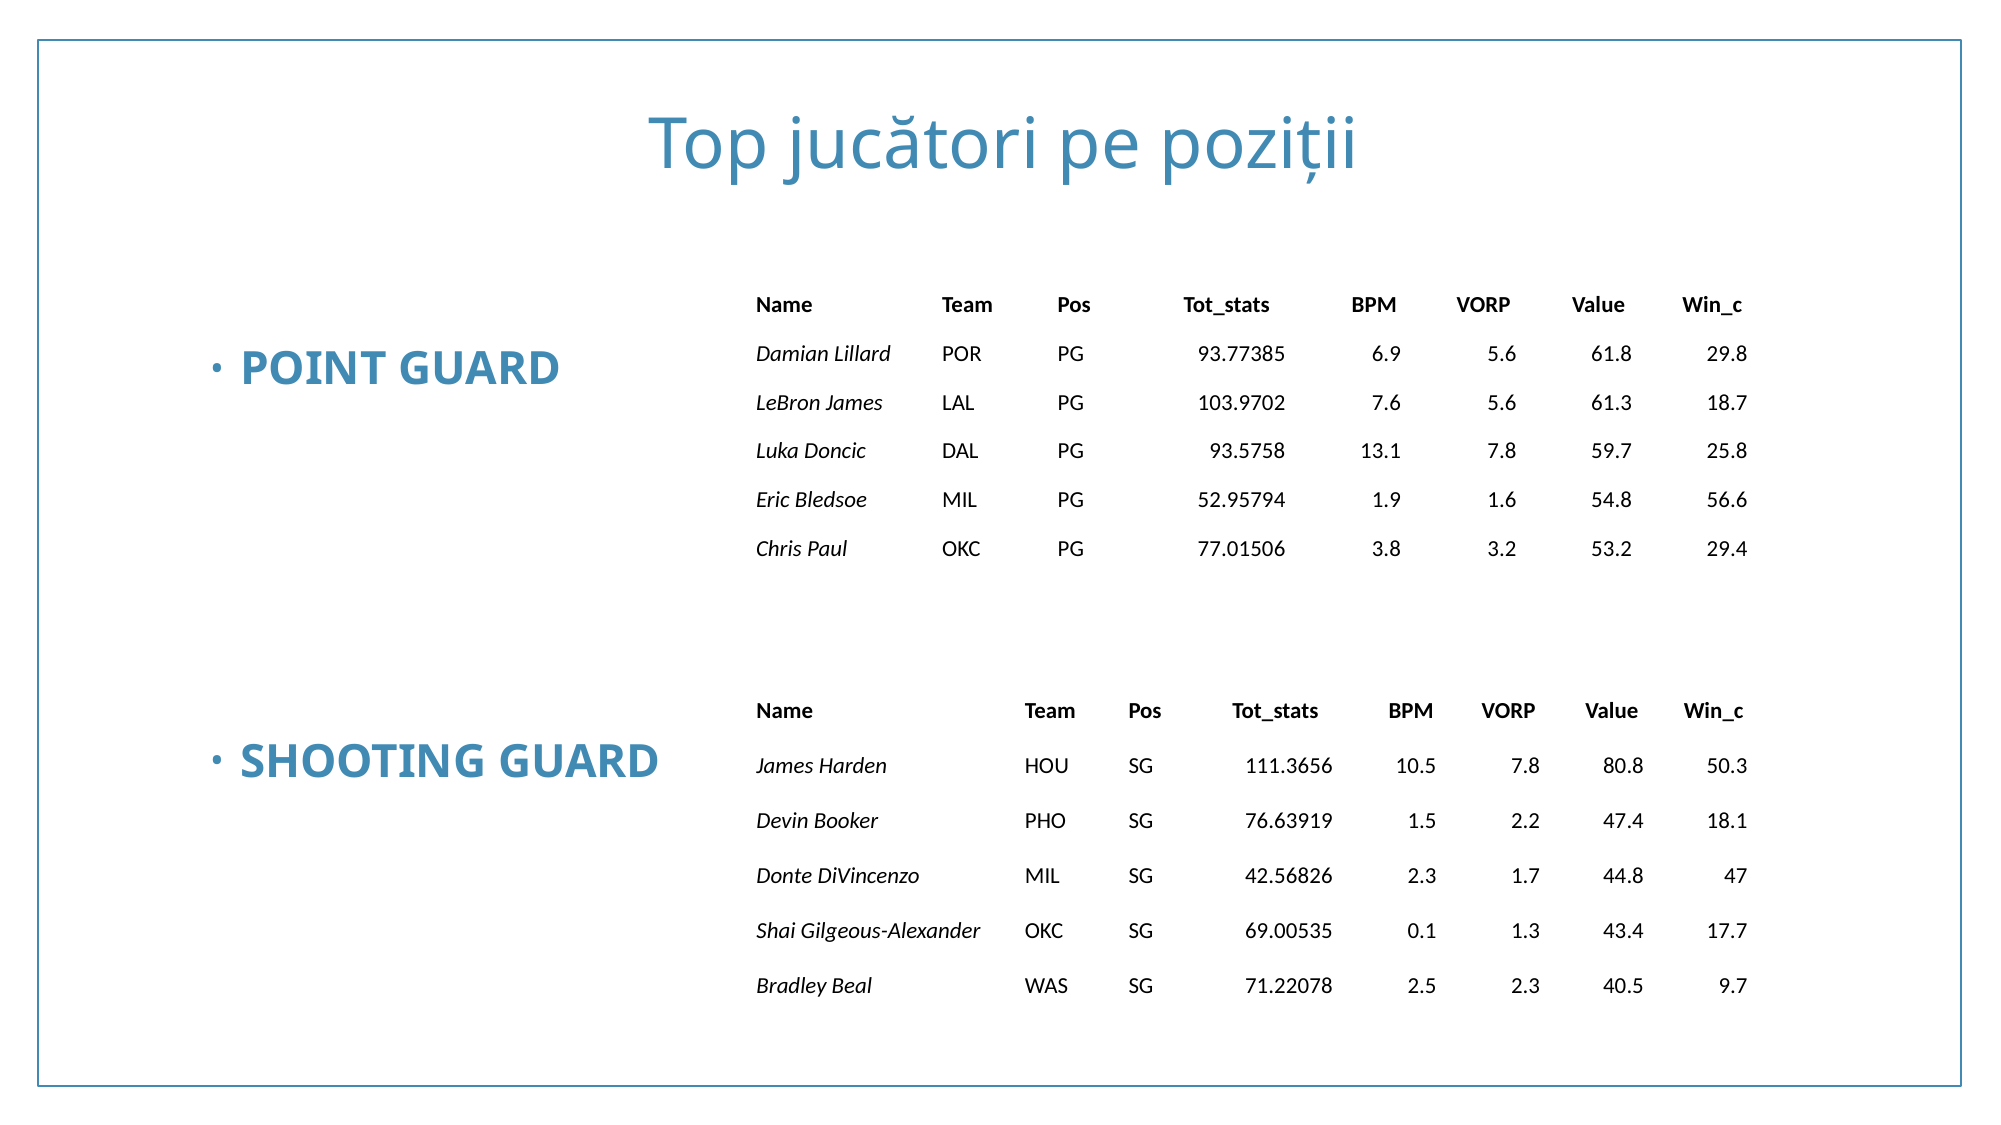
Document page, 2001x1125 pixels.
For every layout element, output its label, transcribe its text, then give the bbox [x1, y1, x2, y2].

table_cell PG [1056, 465, 1172, 514]
table_header BPM [1287, 269, 1403, 318]
table_cell 1.6 [1403, 465, 1518, 514]
table_cell 43.4 [1542, 889, 1646, 945]
table_cell DAL [941, 416, 1056, 465]
table_cell 40.5 [1542, 945, 1646, 1000]
table_cell PG [1056, 514, 1172, 562]
table_header Name [755, 269, 941, 318]
table_cell 2.3 [1438, 945, 1542, 1000]
table_cell 52.95794 [1172, 465, 1287, 514]
table_cell 5.6 [1403, 367, 1518, 416]
table_cell 59.7 [1518, 416, 1634, 465]
table_cell 18.1 [1646, 779, 1749, 834]
table_cell 13.1 [1287, 416, 1403, 465]
table_cell 69.00535 [1231, 889, 1334, 945]
table_cell WAS [1023, 945, 1127, 1000]
table_cell 93.5758 [1172, 416, 1287, 465]
table_header BPM [1334, 669, 1438, 724]
table_cell 103.9702 [1172, 367, 1287, 416]
table_cell 80.8 [1542, 724, 1646, 779]
title Top jucători pe poziții [200, 99, 1807, 192]
table_cell 77.01506 [1172, 514, 1287, 562]
table_cell Bradley Beal [755, 945, 1023, 1000]
table_cell 1.9 [1287, 465, 1403, 514]
table_cell 61.3 [1518, 367, 1634, 416]
list POINT GUARD SHOOTING GUARD [187, 337, 1808, 1000]
table_cell SG [1127, 779, 1231, 834]
table_cell LeBron James [755, 367, 941, 416]
table_cell Luka Doncic [755, 416, 941, 465]
table_cell 1.3 [1438, 889, 1542, 945]
table_cell 18.7 [1634, 367, 1749, 416]
table_cell 2.2 [1438, 779, 1542, 834]
table_cell 56.6 [1634, 465, 1749, 514]
table_header Name [755, 669, 1023, 724]
table_cell 7.6 [1287, 367, 1403, 416]
table_cell 47 [1646, 834, 1749, 889]
table_cell 53.2 [1518, 514, 1634, 562]
table_cell 7.8 [1438, 724, 1542, 779]
table_cell 76.63919 [1231, 779, 1334, 834]
table_cell Damian Lillard [755, 318, 941, 367]
table_cell 54.8 [1518, 465, 1634, 514]
table_header VORP [1438, 669, 1542, 724]
table_cell Devin Booker [755, 779, 1023, 834]
table_cell Shai Gilgeous-Alexander [755, 889, 1023, 945]
table_header Win_c [1634, 269, 1749, 318]
table_cell 50.3 [1646, 724, 1749, 779]
table_header Value [1518, 269, 1634, 318]
table_header Team [1023, 669, 1127, 724]
table_cell 3.2 [1403, 514, 1518, 562]
table_cell 29.4 [1634, 514, 1749, 562]
table_cell OKC [1023, 889, 1127, 945]
table_cell 10.5 [1334, 724, 1438, 779]
table_header Team [941, 269, 1056, 318]
table_cell PHO [1023, 779, 1127, 834]
table_cell 61.8 [1518, 318, 1634, 367]
table_cell 1.5 [1334, 779, 1438, 834]
table_cell James Harden [755, 724, 1023, 779]
table_cell Donte DiVincenzo [755, 834, 1023, 889]
table_header Value [1542, 669, 1646, 724]
table_cell 17.7 [1646, 889, 1749, 945]
table_cell 29.8 [1634, 318, 1749, 367]
table_cell 0.1 [1334, 889, 1438, 945]
table_cell PG [1056, 416, 1172, 465]
table_cell 9.7 [1646, 945, 1749, 1000]
table_header Win_c [1646, 669, 1749, 724]
table_cell 2.3 [1334, 834, 1438, 889]
table_cell POR [941, 318, 1056, 367]
table_cell 2.5 [1334, 945, 1438, 1000]
table_cell MIL [941, 465, 1056, 514]
table_cell SG [1127, 834, 1231, 889]
table_cell 1.7 [1438, 834, 1542, 889]
table_cell 93.77385 [1172, 318, 1287, 367]
table_cell 3.8 [1287, 514, 1403, 562]
table_cell SG [1127, 724, 1231, 779]
table_cell 71.22078 [1231, 945, 1334, 1000]
table_cell 44.8 [1542, 834, 1646, 889]
table_header Pos [1056, 269, 1172, 318]
table_cell HOU [1023, 724, 1127, 779]
table_cell 7.8 [1403, 416, 1518, 465]
table_cell Eric Bledsoe [755, 465, 941, 514]
table_cell SG [1127, 889, 1231, 945]
table_cell Chris Paul [755, 514, 941, 562]
table_cell SG [1127, 945, 1231, 1000]
table_header Tot_stats [1172, 269, 1287, 318]
table_cell 6.9 [1287, 318, 1403, 367]
table_cell PG [1056, 318, 1172, 367]
table_cell 25.8 [1634, 416, 1749, 465]
table_header Pos [1127, 669, 1231, 724]
table_header VORP [1403, 269, 1518, 318]
table_header Tot_stats [1231, 669, 1334, 724]
table_cell LAL [941, 367, 1056, 416]
table_cell 111.3656 [1231, 724, 1334, 779]
table_cell PG [1056, 367, 1172, 416]
table_cell MIL [1023, 834, 1127, 889]
table_cell 5.6 [1403, 318, 1518, 367]
table_cell 42.56826 [1231, 834, 1334, 889]
table_cell OKC [941, 514, 1056, 562]
table_cell 47.4 [1542, 779, 1646, 834]
